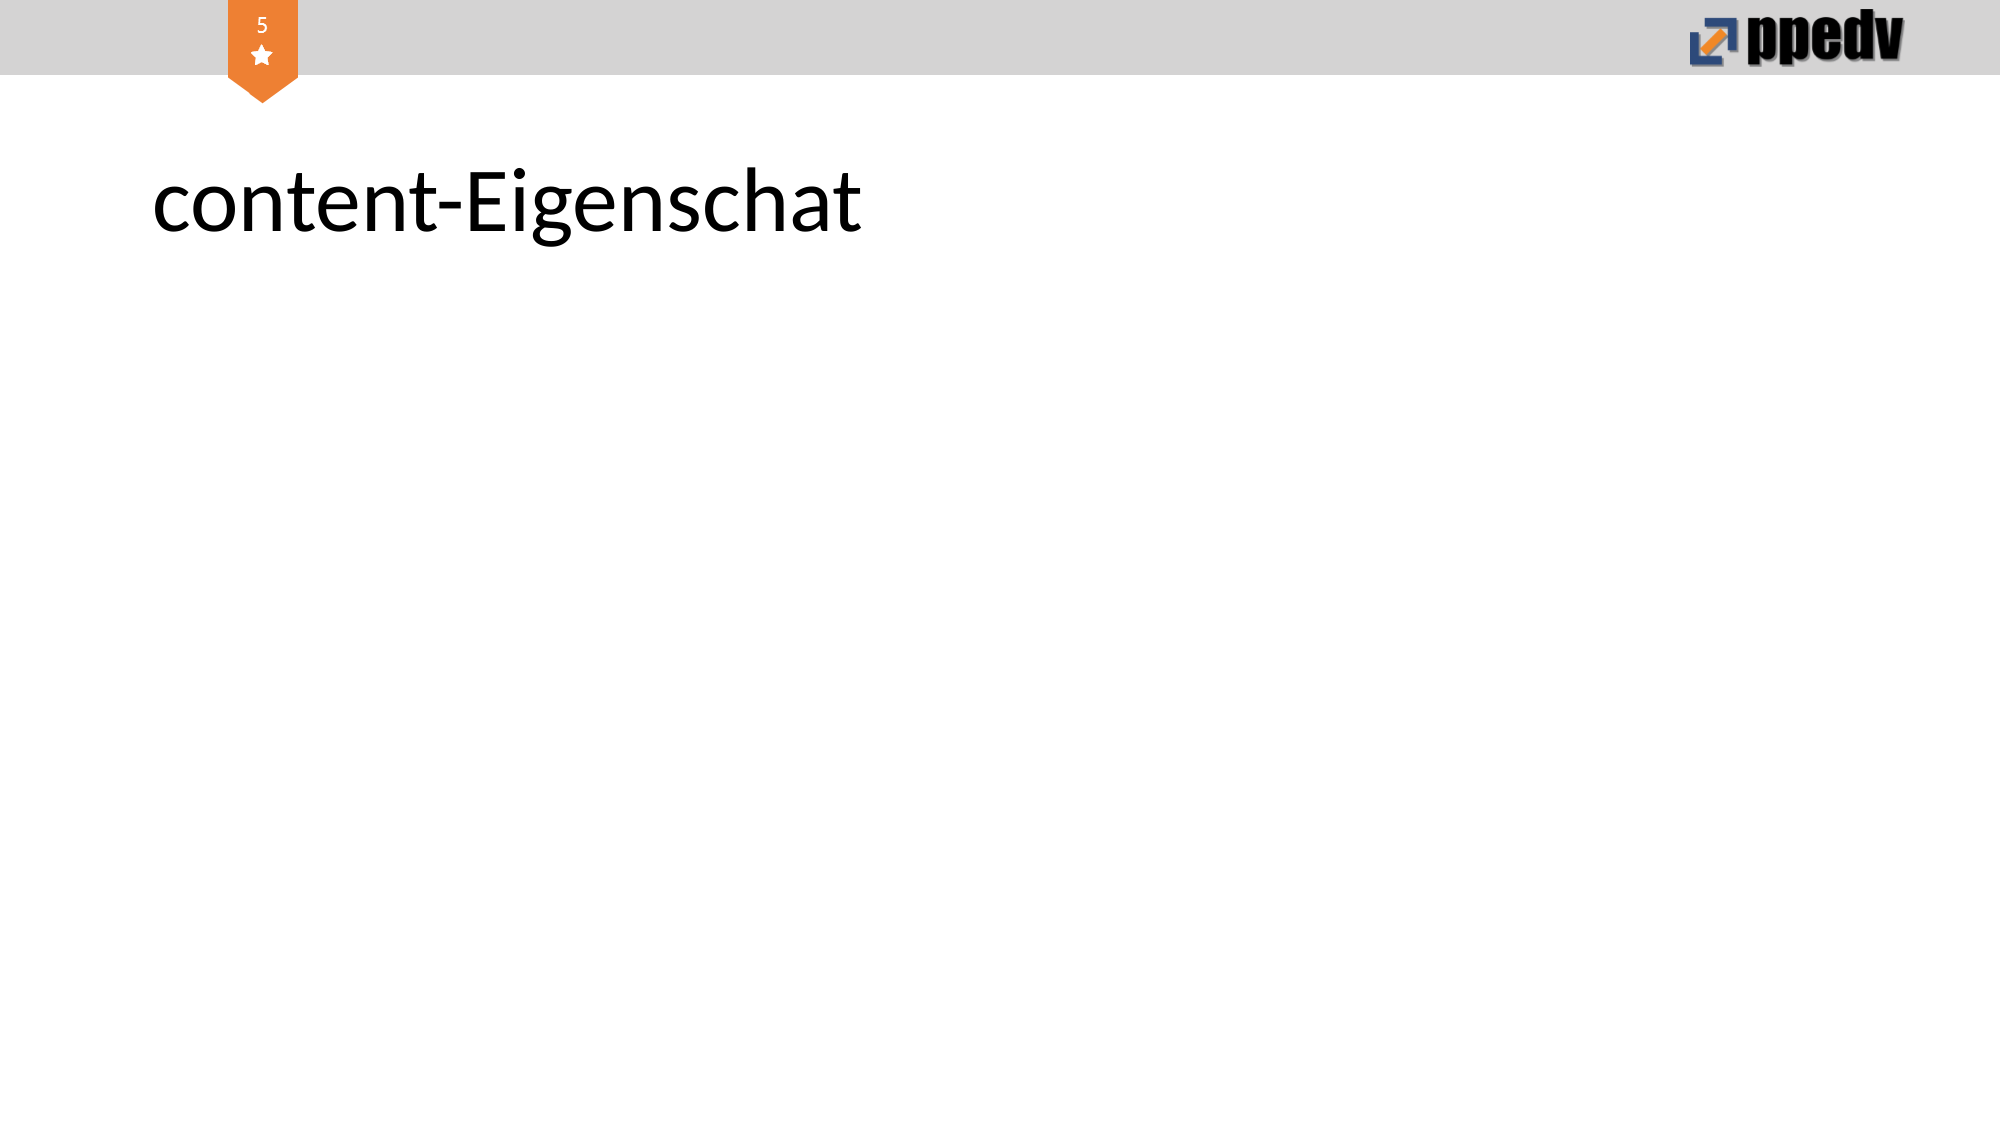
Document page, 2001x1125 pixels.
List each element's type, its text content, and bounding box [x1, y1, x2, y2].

picture [0, 0, 2000, 104]
title content-Eigenschat [137, 75, 1863, 278]
